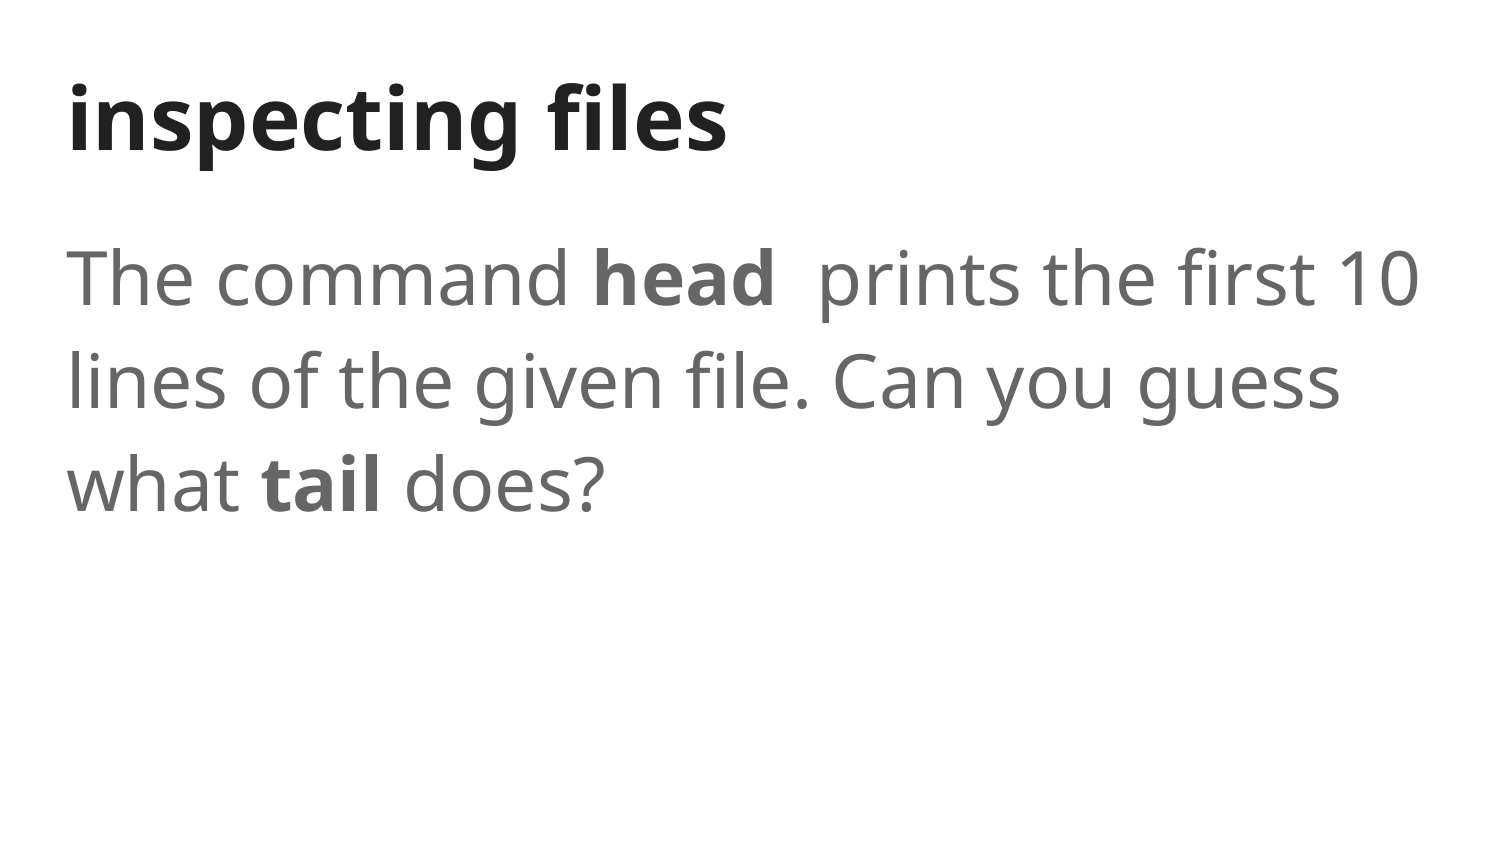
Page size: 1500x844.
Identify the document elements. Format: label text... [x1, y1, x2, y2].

title inspecting files [51, 48, 1449, 180]
list The command head prints the first 10 lines of the given file. Can you guess what tail does? [51, 201, 1449, 750]
